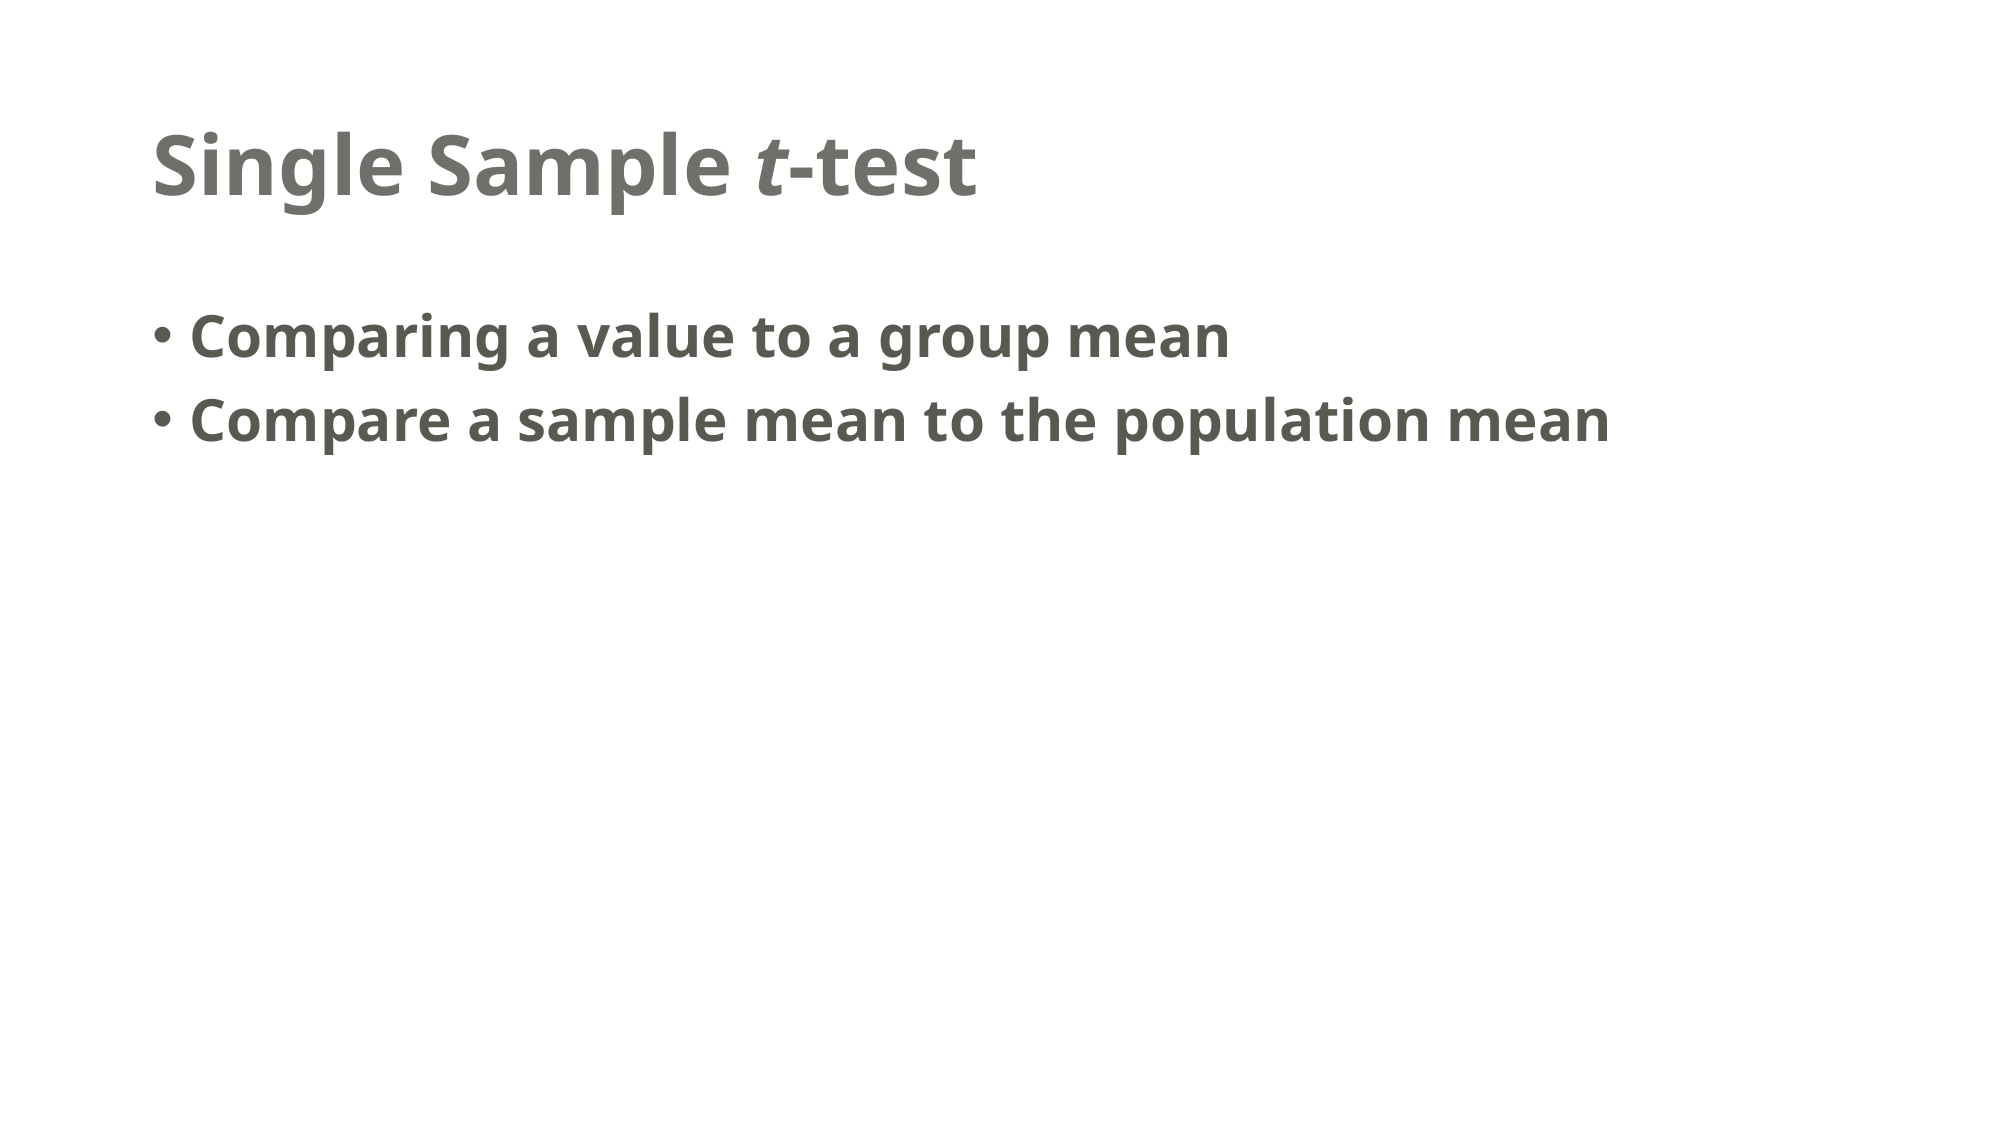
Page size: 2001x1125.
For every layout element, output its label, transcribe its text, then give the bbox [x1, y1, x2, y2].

list Comparing a value to a group mean Compare a sample mean to the population mean [137, 299, 1863, 1014]
title Single Sample t-test [137, 59, 1863, 278]
